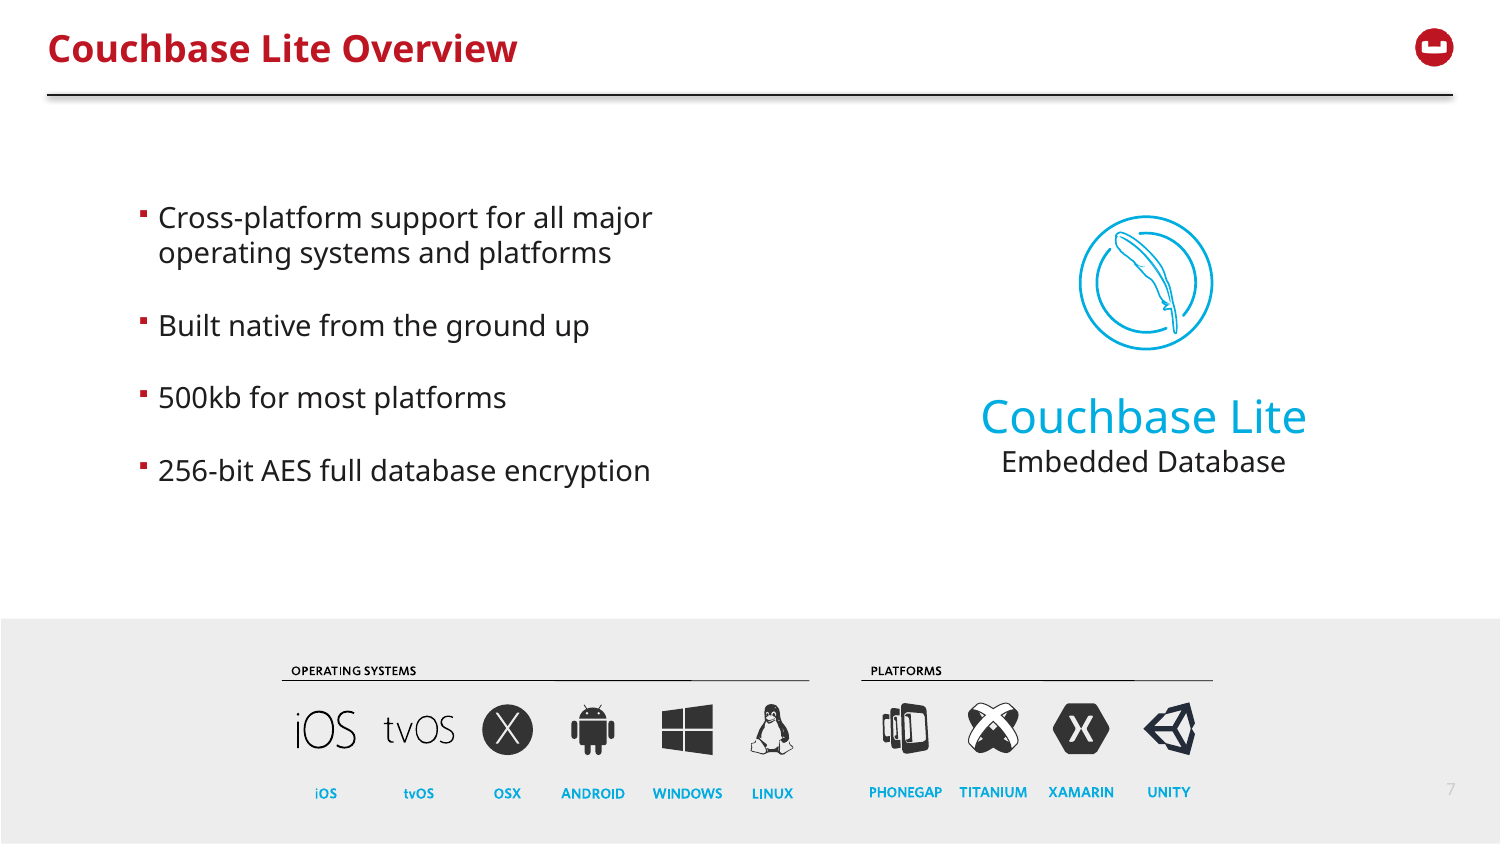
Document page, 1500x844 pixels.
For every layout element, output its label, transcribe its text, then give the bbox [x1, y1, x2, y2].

text_box [352, 666, 361, 676]
text_box [398, 666, 410, 676]
text_box [906, 666, 916, 676]
text_box 7 [1349, 767, 1471, 813]
text_box [302, 666, 309, 676]
text_box [1078, 215, 1214, 351]
text_box [323, 666, 332, 676]
text_box [1119, 236, 1171, 303]
text_box [1143, 702, 1195, 756]
text_box [370, 666, 379, 676]
text_box [871, 666, 878, 676]
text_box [749, 703, 796, 800]
text_box Cross-platform support for all major operating systems and platforms Built native from the ground up 500kb for most platforms 256-bit AES full database encryption [123, 192, 699, 495]
text_box [331, 666, 338, 676]
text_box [959, 786, 1027, 798]
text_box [882, 702, 930, 755]
text_box [309, 666, 315, 676]
text_box [1095, 248, 1168, 334]
text_box [392, 666, 398, 676]
text_box [917, 666, 924, 676]
title Couchbase Lite Overview [32, 7, 1345, 96]
text_box [316, 666, 323, 676]
text_box [1, 618, 1500, 844]
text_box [481, 704, 534, 800]
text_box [560, 704, 625, 800]
text_box [935, 666, 942, 676]
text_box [296, 710, 356, 800]
text_box [884, 666, 893, 676]
text_box [410, 666, 416, 676]
text_box [924, 666, 935, 676]
text_box [343, 666, 351, 676]
text_box [1138, 231, 1198, 317]
text_box Couchbase Lite Embedded Database [965, 380, 1323, 486]
text_box [878, 666, 884, 676]
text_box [1148, 786, 1191, 798]
text_box [364, 666, 370, 676]
text_box [291, 666, 301, 676]
text_box [1114, 231, 1178, 335]
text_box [869, 786, 943, 798]
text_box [652, 704, 723, 800]
picture [1414, 27, 1454, 67]
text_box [383, 715, 455, 800]
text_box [965, 702, 1022, 755]
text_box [1048, 786, 1114, 798]
text_box [1052, 703, 1110, 755]
text_box [378, 666, 385, 676]
